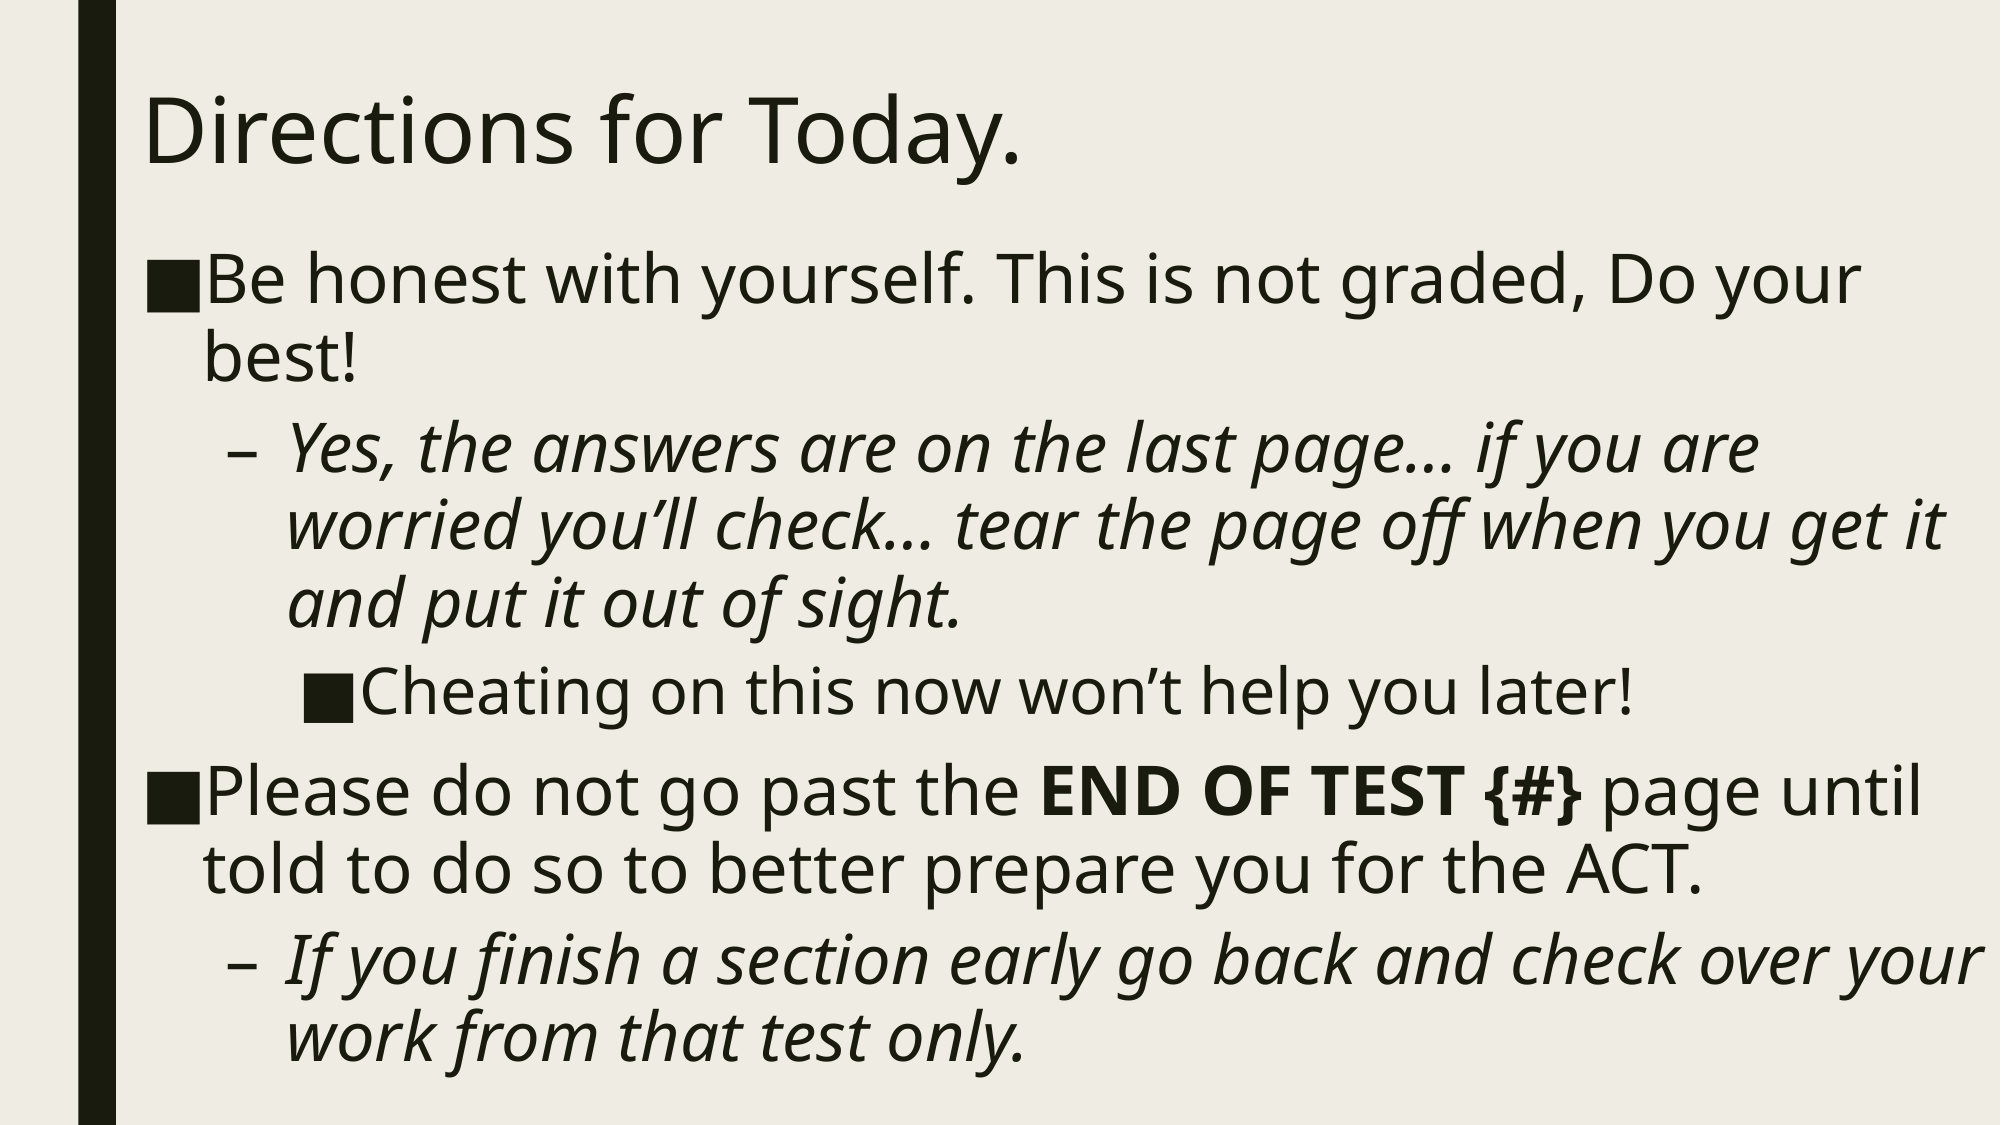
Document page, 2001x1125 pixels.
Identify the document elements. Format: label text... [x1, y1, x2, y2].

list Be honest with yourself. This is not graded, Do your best! Yes, the answers are on the last page… if you are worried you’ll check… tear the page off when you get it and put it out of sight. Cheating on this now won’t help you later! Please do not go past the END OF TEST {#} page until told to do so to better prepare you for the ACT. If you finish a section early go back and check over your work from that test only. [126, 234, 2000, 1093]
title Directions for Today. [126, 78, 1702, 234]
